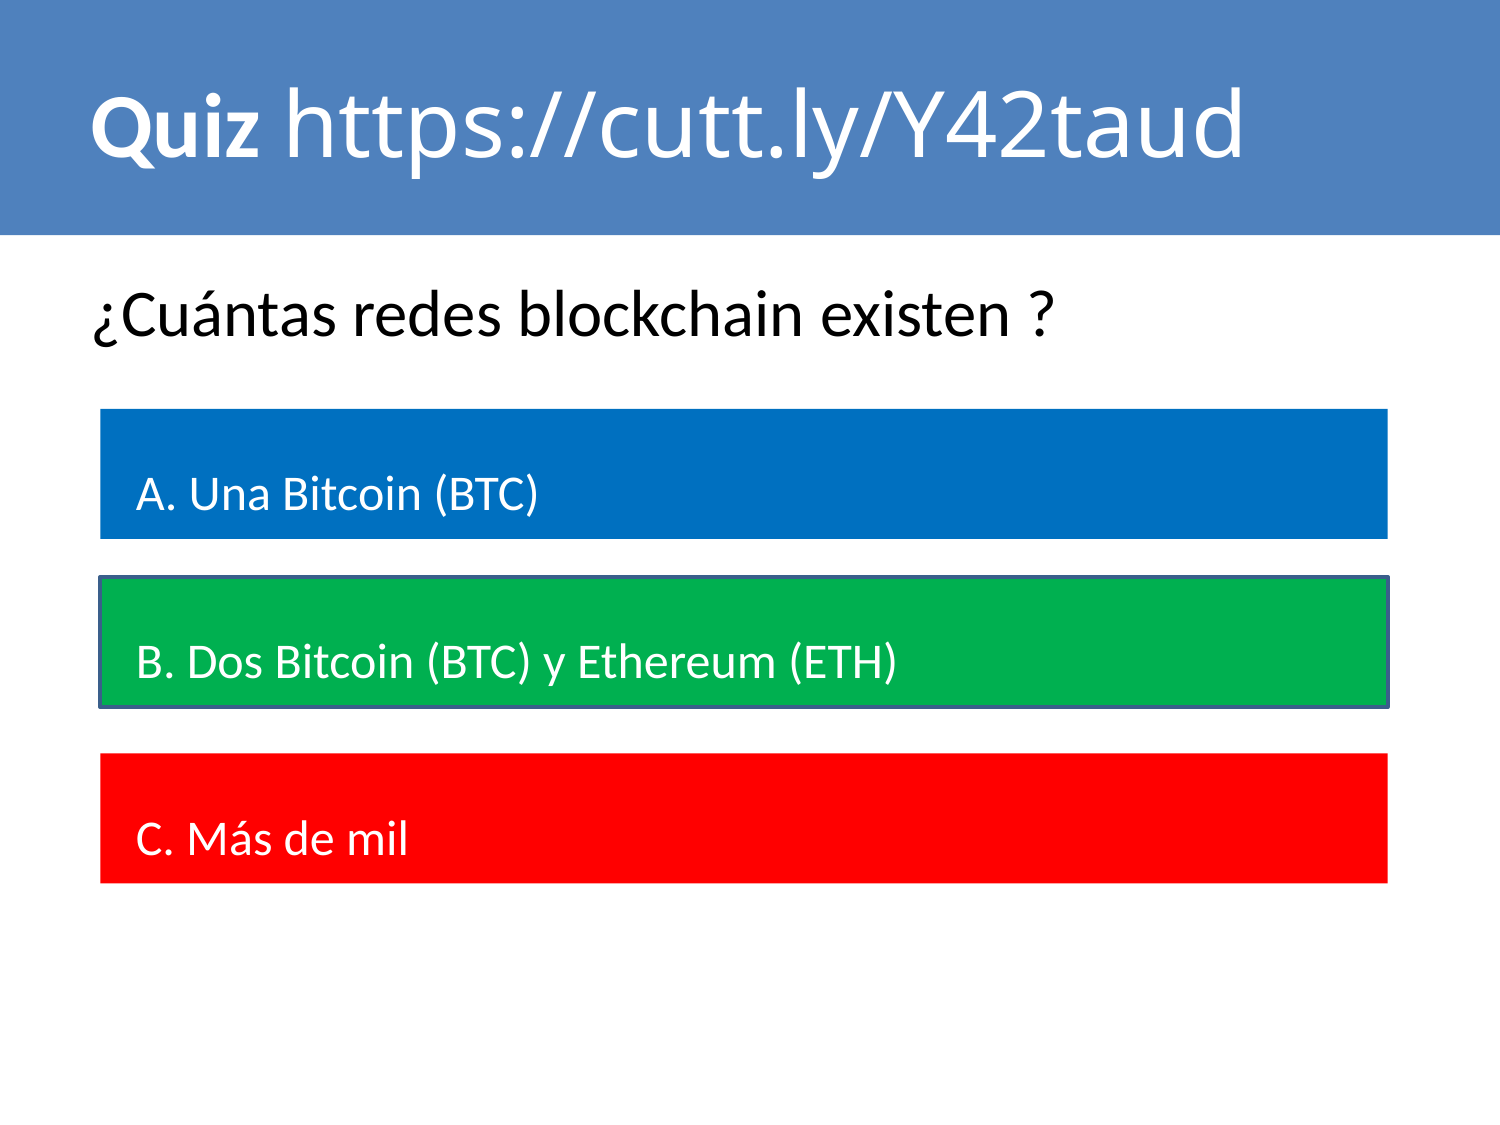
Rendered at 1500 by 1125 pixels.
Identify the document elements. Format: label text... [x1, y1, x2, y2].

list ¿Cuántas redes blockchain existen ? [75, 262, 1425, 1005]
text_box B. Dos Bitcoin (BTC) y Ethereum (ETH) [98, 575, 1390, 709]
title Quiz https://cutt.ly/Y42taud [75, 25, 1425, 231]
text_box C. Más de mil [98, 751, 1390, 885]
text_box A. Una Bitcoin (BTC) [98, 407, 1390, 541]
